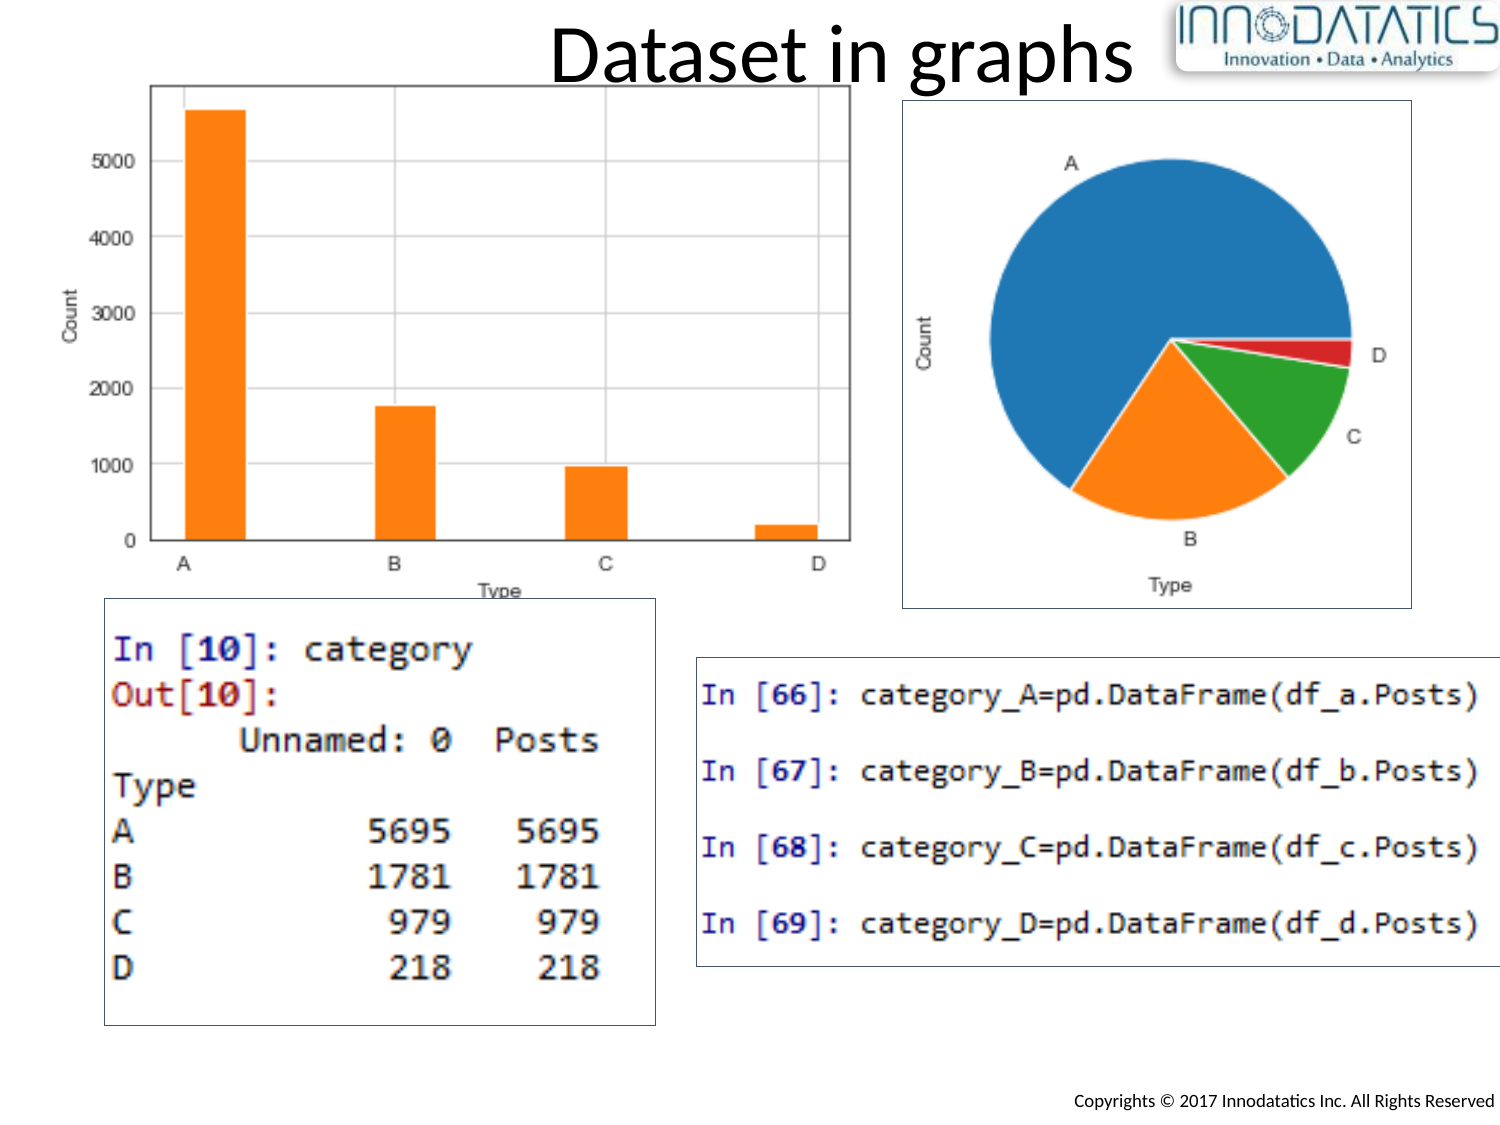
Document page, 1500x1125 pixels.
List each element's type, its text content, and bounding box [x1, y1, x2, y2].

picture [48, 72, 864, 1026]
title Dataset in graphs [534, 0, 1193, 112]
picture [1193, 1, 1500, 72]
picture [902, 100, 1412, 609]
picture [696, 657, 1500, 967]
